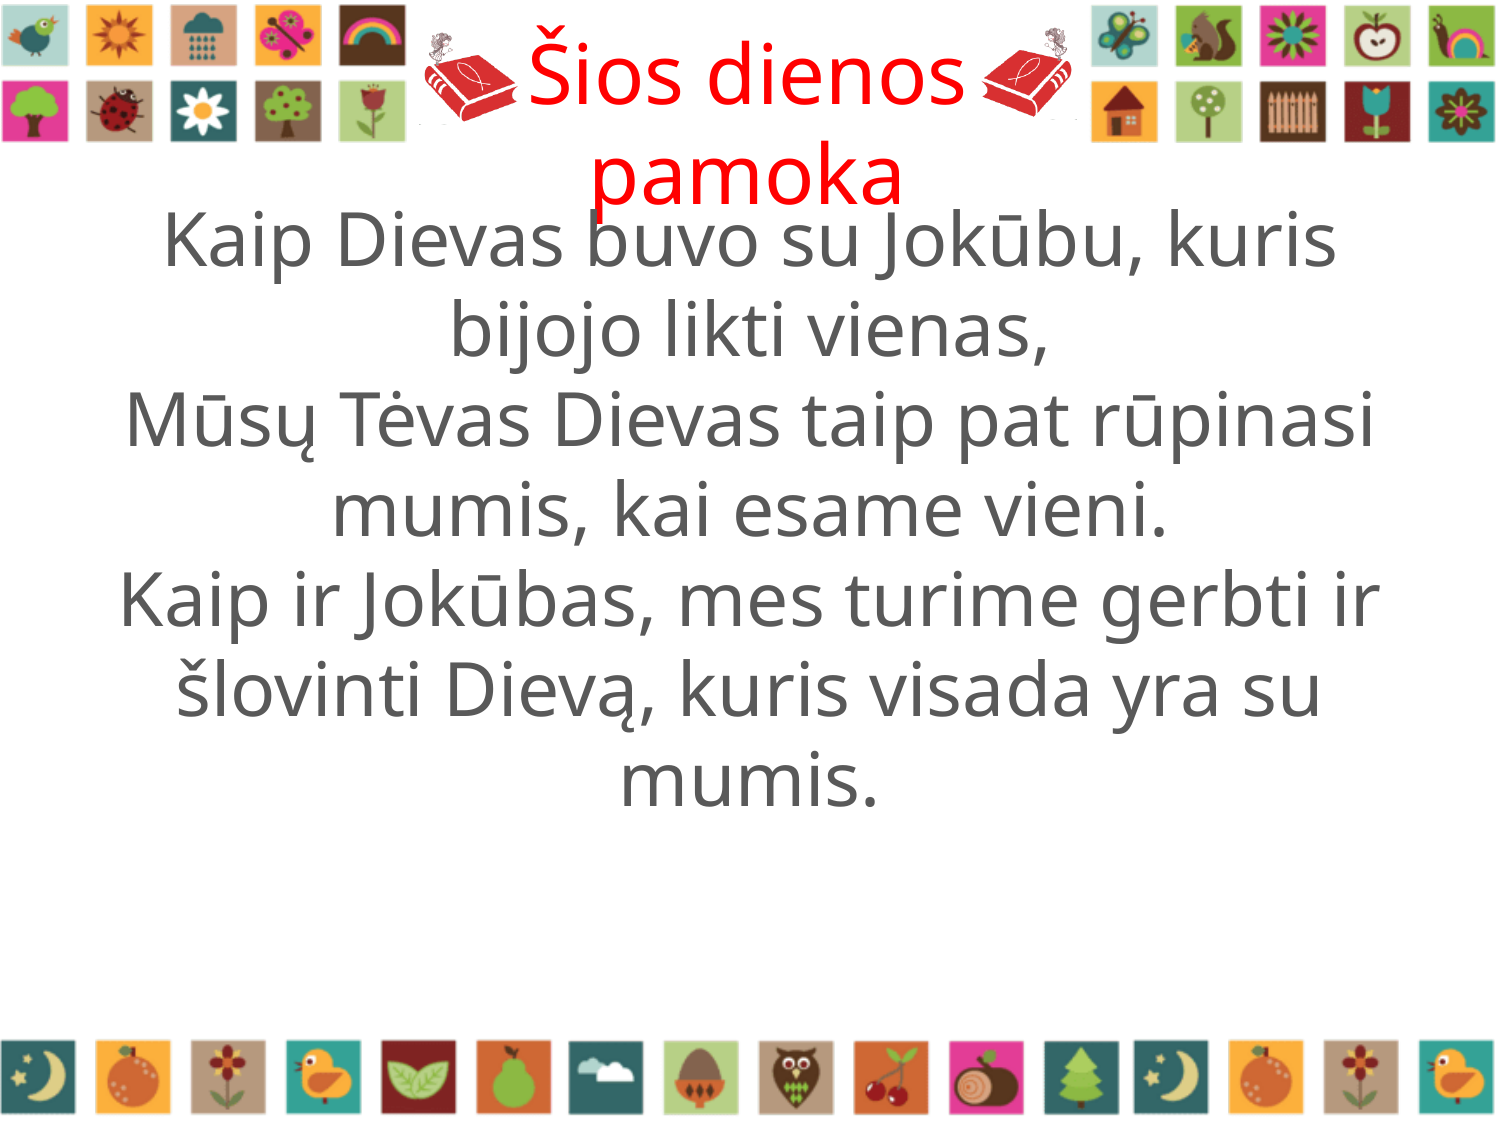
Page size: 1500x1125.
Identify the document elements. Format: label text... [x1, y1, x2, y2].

picture [0, 3, 550, 150]
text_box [0, 1028, 1500, 1118]
text_box Kaip Dievas buvo su Jokūbu, kuris bijojo likti vienas, Mūsų Tėvas Dievas taip pat rūpinasi mumis, kai esame vieni. Kaip ir Jokūbas, mes turime gerbti ir šlovinti Dievą, kuris visada yra su mumis. [76, 184, 1424, 920]
picture [950, 3, 1500, 150]
text_box Šios dienos pamoka [414, 13, 1080, 184]
